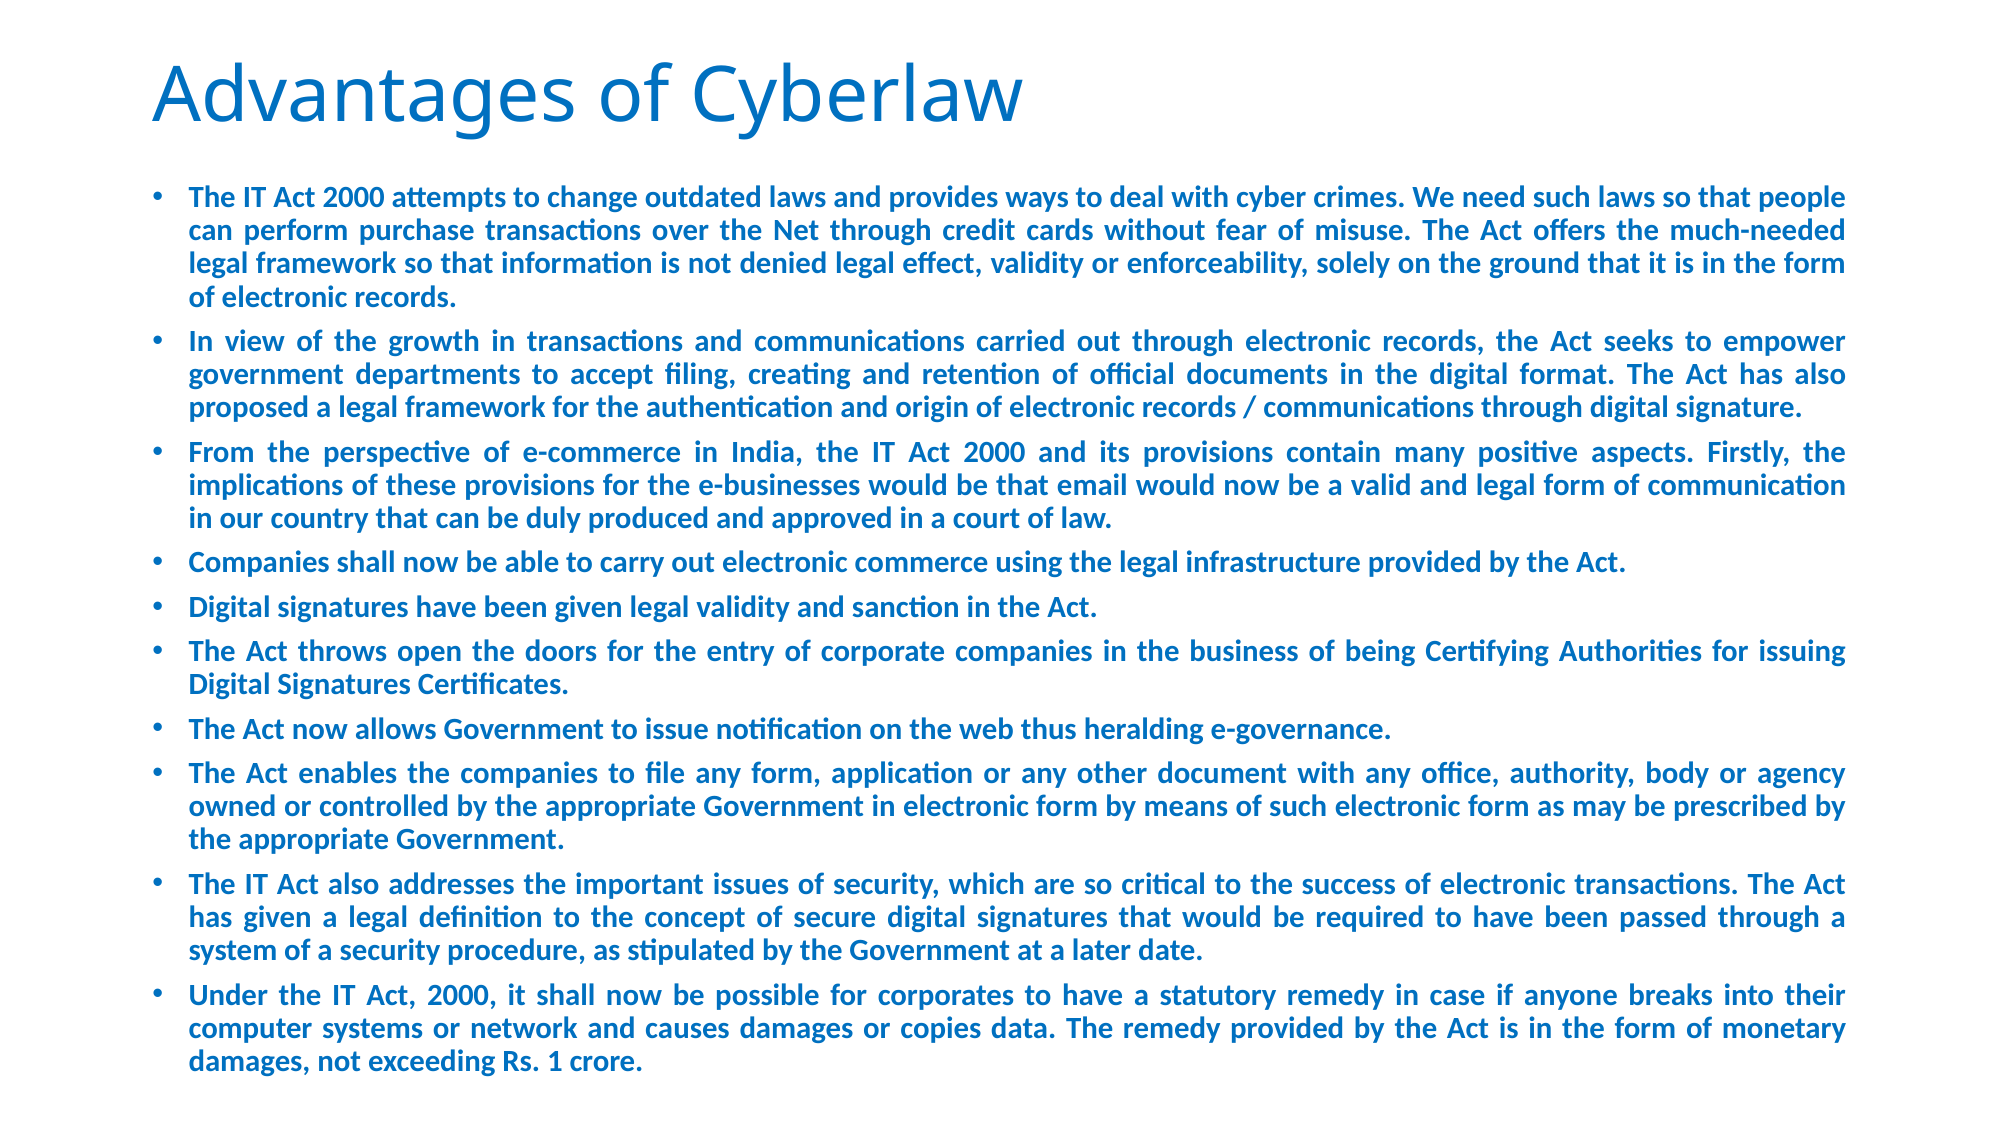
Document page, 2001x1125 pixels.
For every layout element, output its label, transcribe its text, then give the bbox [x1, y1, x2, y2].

list The IT Act 2000 attempts to change outdated laws and provides ways to deal with cyber crimes. We need such laws so that people can perform purchase transactions over the Net through credit cards without fear of misuse. The Act offers the much-needed legal framework so that information is not denied legal effect, validity or enforceability, solely on the ground that it is in the form of electronic records. In view of the growth in transactions and communications carried out through electronic records, the Act seeks to empower government departments to accept filing, creating and retention of official documents in the digital format. The Act has also proposed a legal framework for the authentication and origin of electronic records / communications through digital signature. From the perspective of e-commerce in India, the IT Act 2000 and its provisions contain many positive aspects. Firstly, the implications of these provisions for the e-businesses would be that email would now be a valid and legal form of communication in our country that can be duly produced and approved in a court of law. Companies shall now be able to carry out electronic commerce using the legal infrastructure provided by the Act. Digital signatures have been given legal validity and sanction in the Act. The Act throws open the doors for the entry of corporate companies in the business of being Certifying Authorities for issuing Digital Signatures Certificates. The Act now allows Government to issue notification on the web thus heralding e-governance. The Act enables the companies to file any form, application or any other document with any office, authority, body or agency owned or controlled by the appropriate Government in electronic form by means of such electronic form as may be prescribed by the appropriate Government. The IT Act also addresses the important issues of security, which are so critical to the success of electronic transactions. The Act has given a legal definition to the concept of secure digital signatures that would be required to have been passed through a system of a security procedure, as stipulated by the Government at a later date. Under the IT Act, 2000, it shall now be possible for corporates to have a statutory remedy in case if anyone breaks into their computer systems or network and causes damages or copies data. The remedy provided by the Act is in the form of monetary damages, not exceeding Rs. 1 crore. [137, 173, 1863, 1101]
title Advantages of Cyberlaw [137, 47, 1863, 146]
